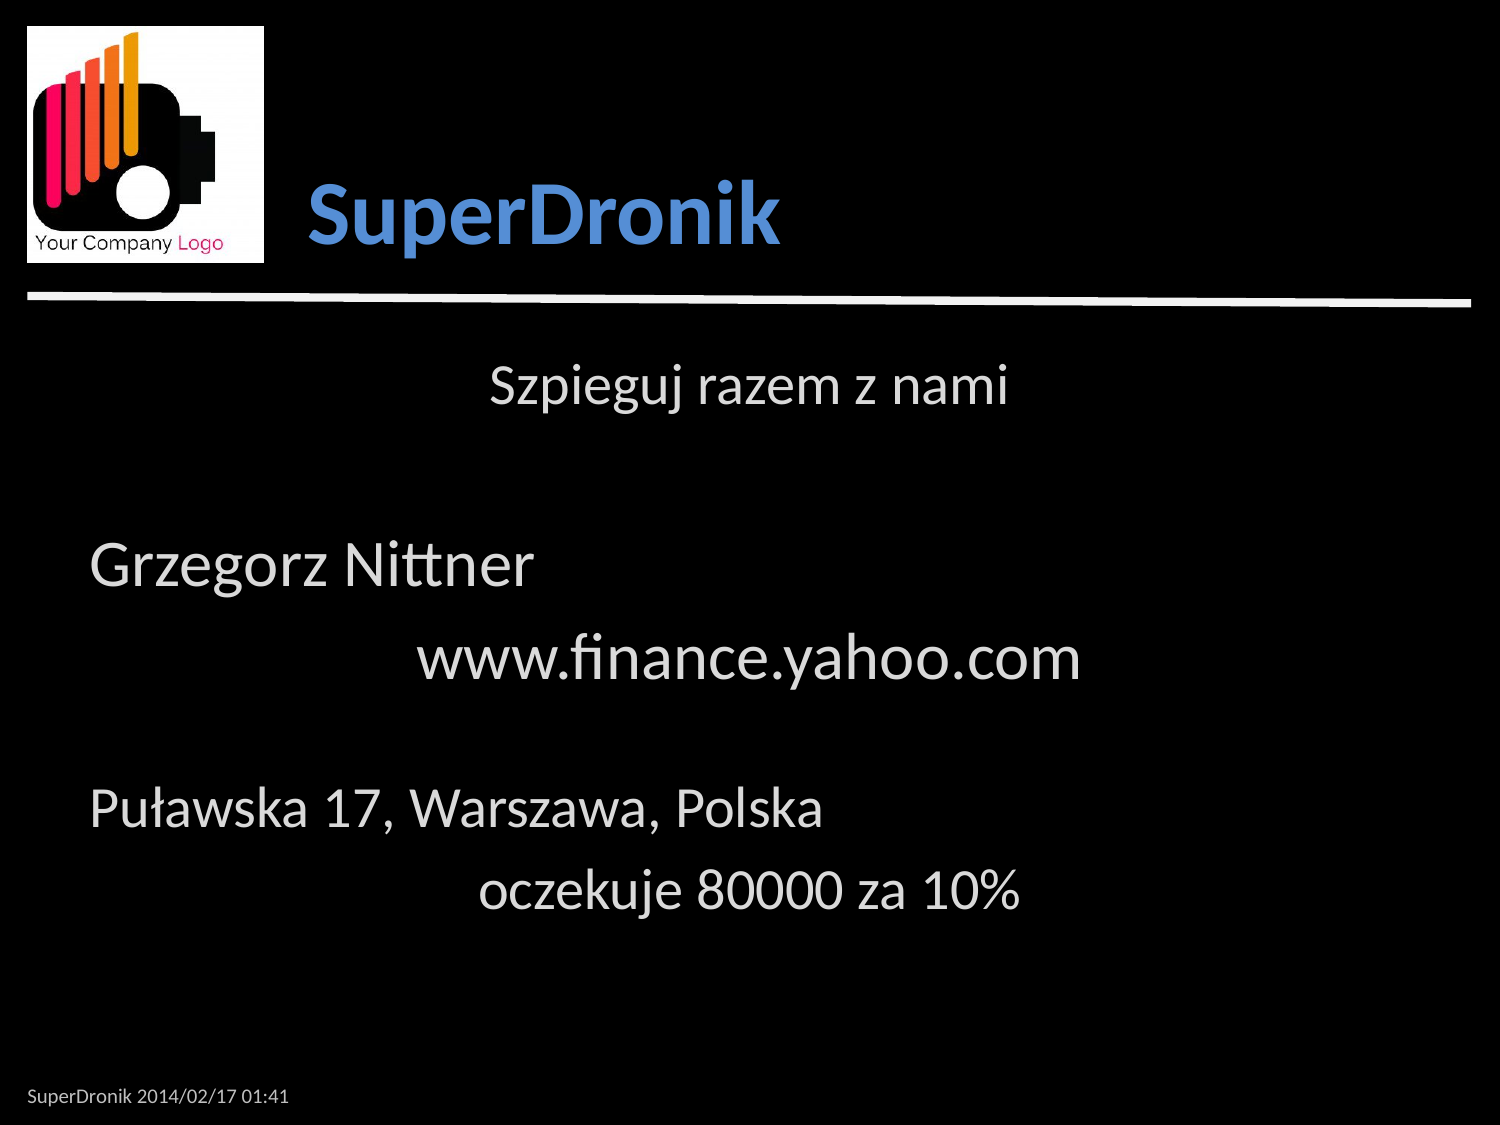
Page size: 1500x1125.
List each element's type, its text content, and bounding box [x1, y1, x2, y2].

text_box SuperDronik [292, 58, 1425, 263]
text_box Grzegorz Nittner www.finance.yahoo.com [74, 512, 1425, 738]
text_box SuperDronik 2014/02/17 01:41 [27, 1075, 1078, 1115]
text_box Puławska 17, Warszawa, Polska oczekuje 80000 za 10% [74, 761, 1425, 1014]
picture [27, 26, 264, 263]
text_box Szpieguj razem z nami [74, 338, 1425, 497]
